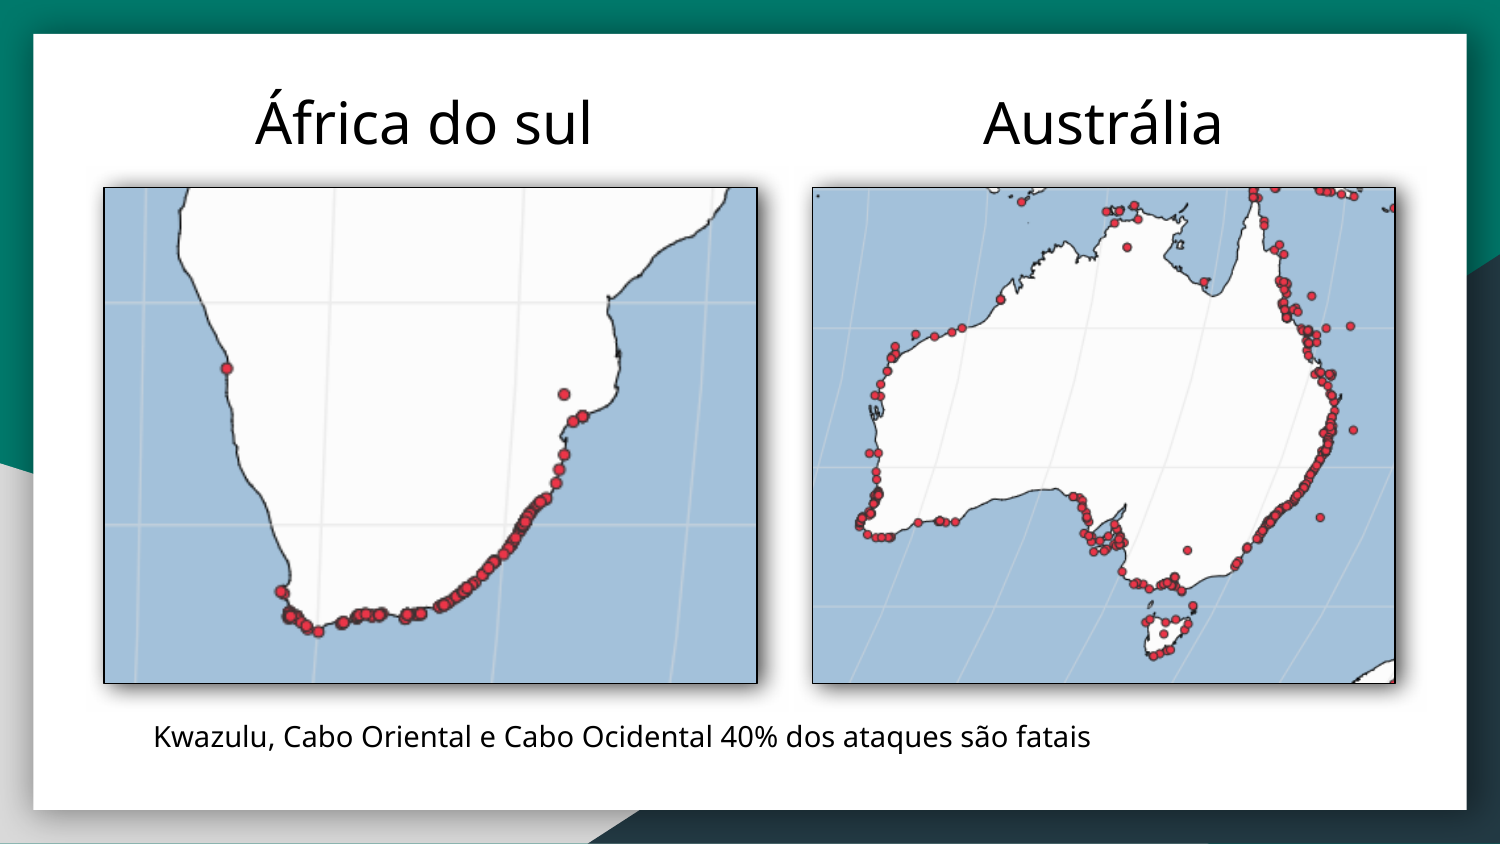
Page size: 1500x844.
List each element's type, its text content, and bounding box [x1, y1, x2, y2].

picture [812, 187, 1395, 683]
text_box Kwazulu, Cabo Oriental e Cabo Ocidental 40% dos ataques são fatais [138, 710, 1376, 761]
text_box África do sul [224, 79, 624, 165]
text_box Austrália [904, 79, 1303, 165]
picture [104, 187, 757, 683]
